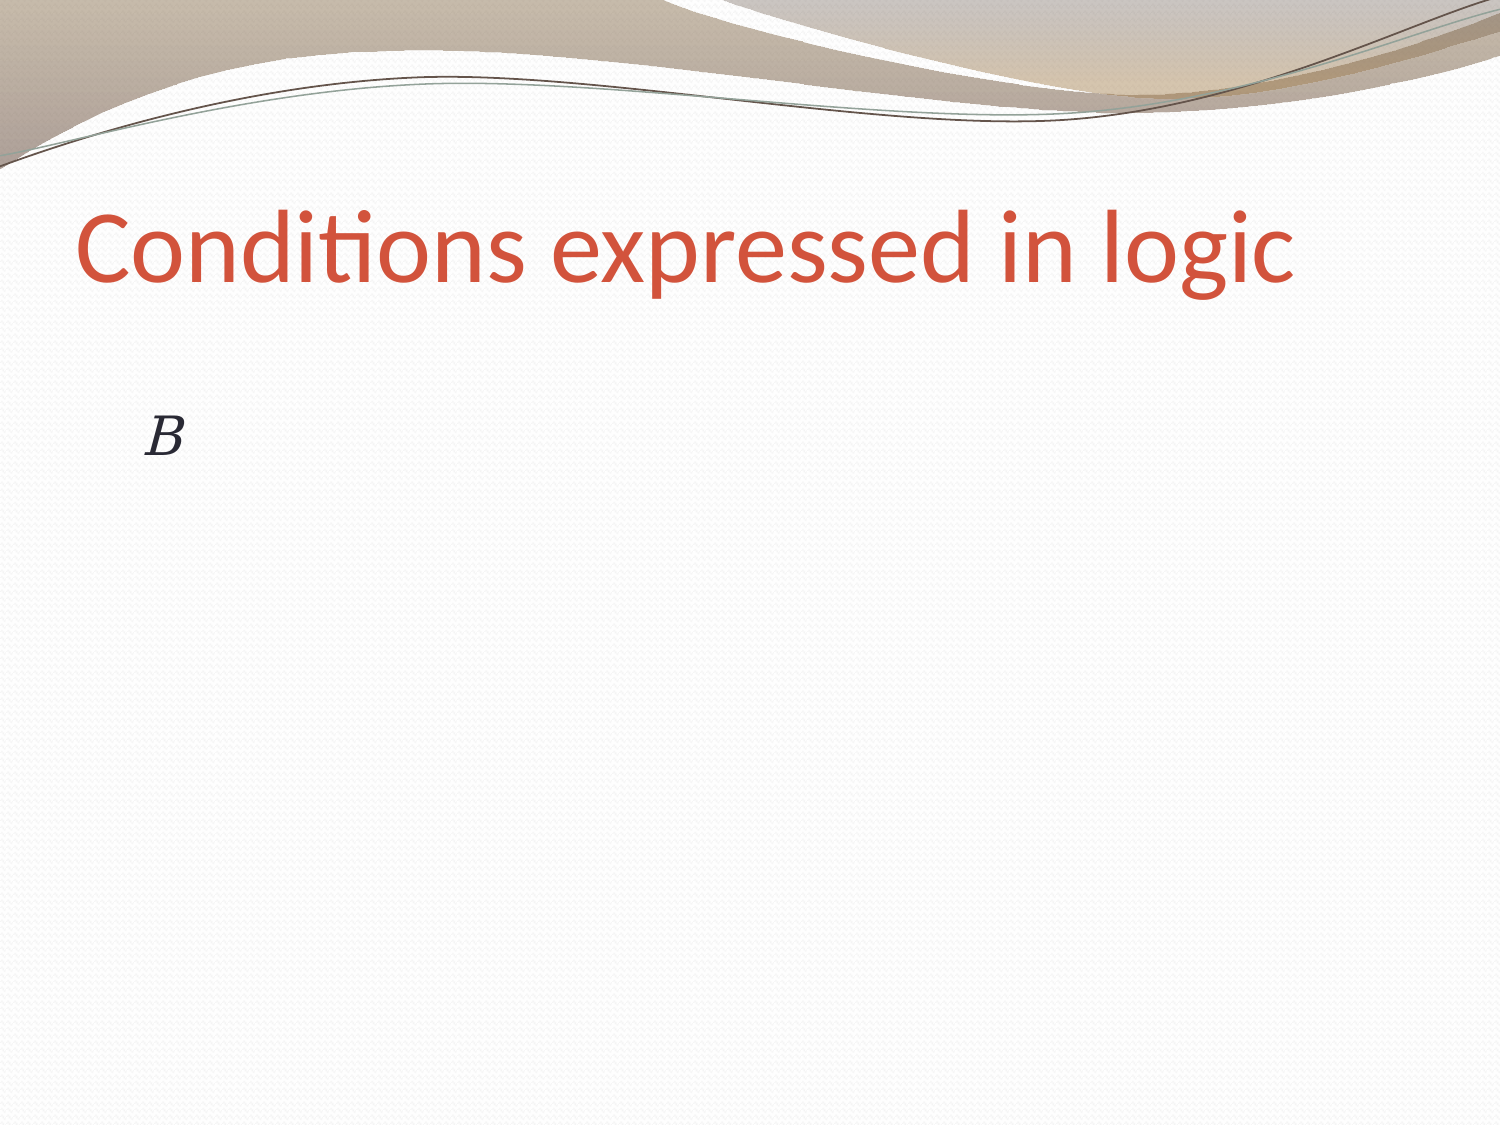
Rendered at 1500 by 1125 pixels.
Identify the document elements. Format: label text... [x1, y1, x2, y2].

title Conditions expressed in logic [75, 115, 1425, 303]
